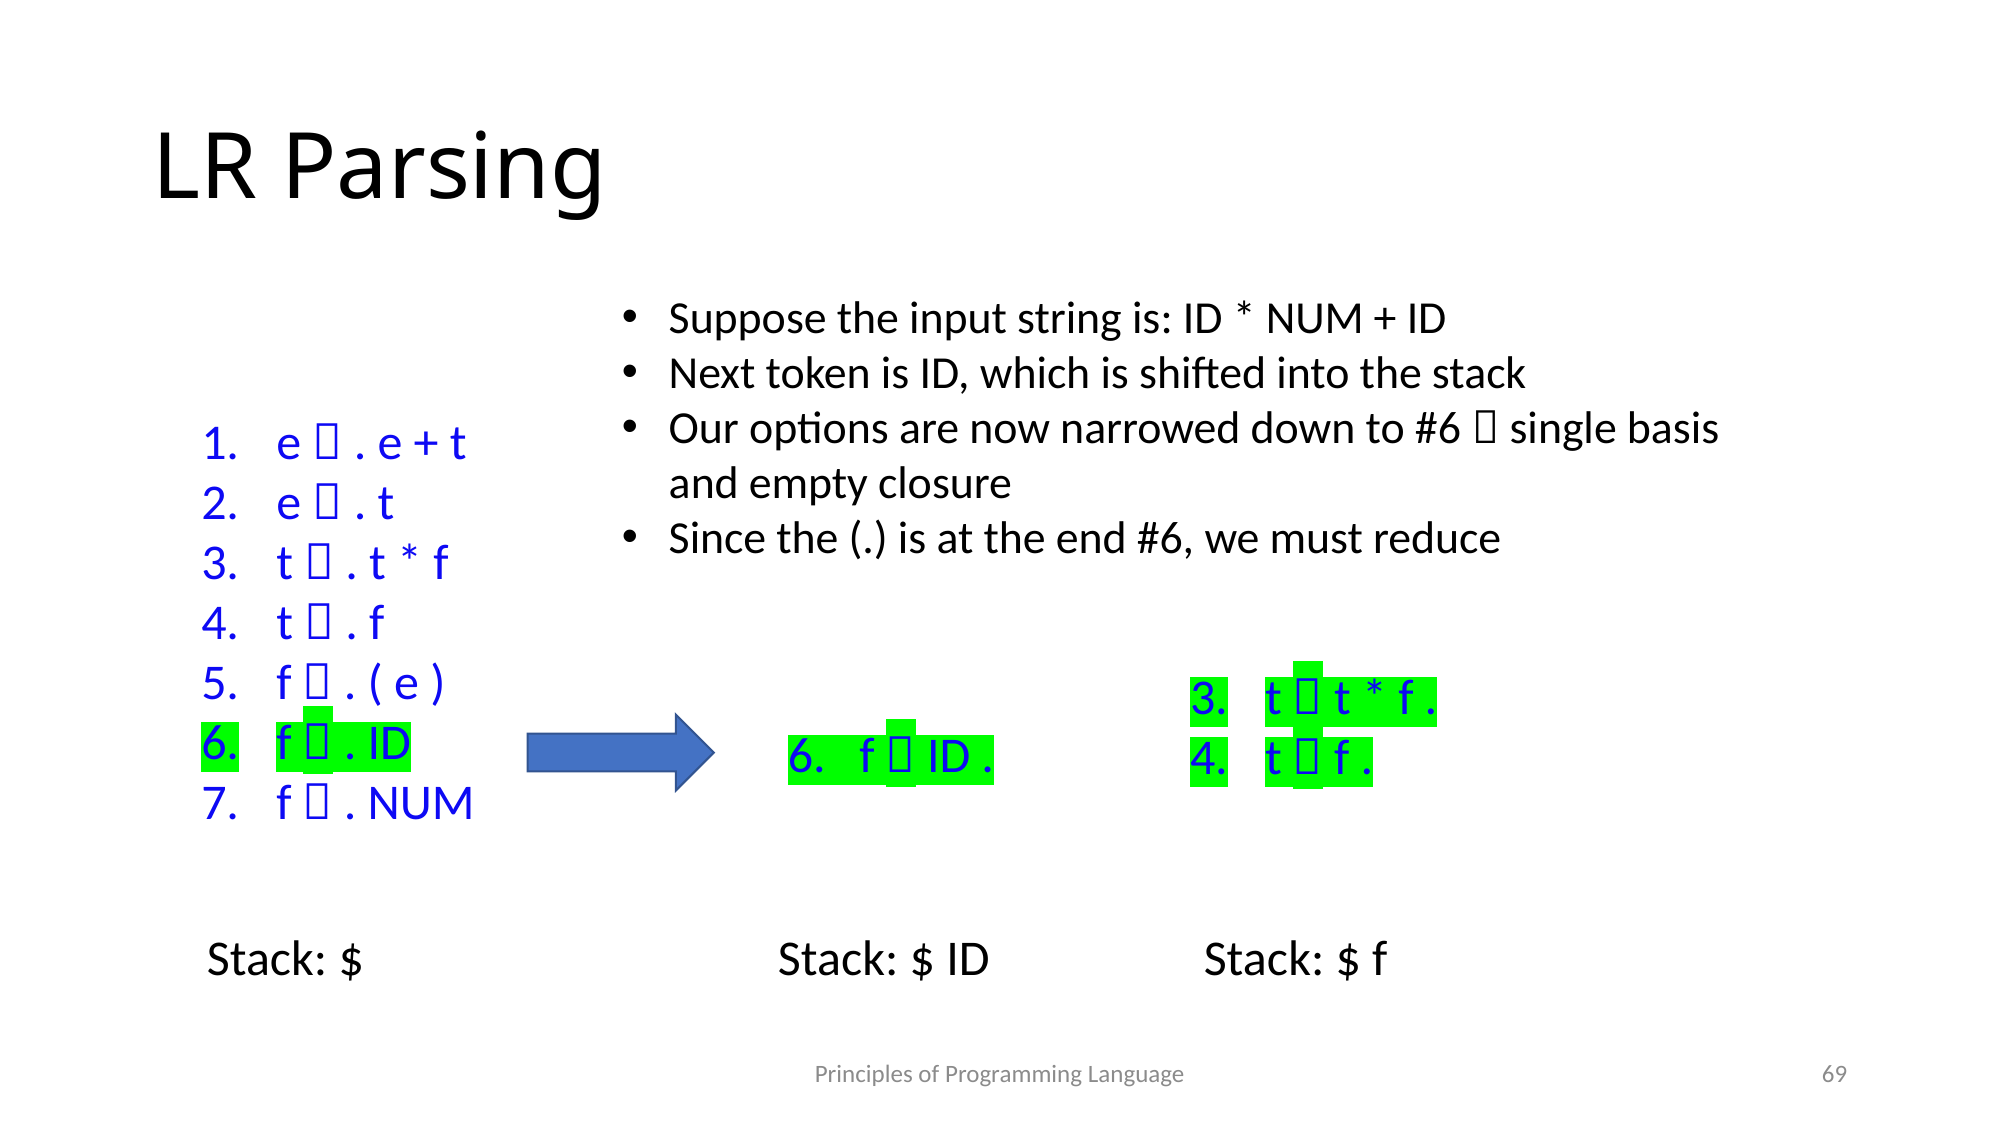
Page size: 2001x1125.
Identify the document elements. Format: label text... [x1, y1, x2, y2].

text_box [526, 712, 716, 793]
footer Principles of Programming Language [662, 1042, 1338, 1103]
text_box Stack: $ [192, 918, 380, 993]
title LR Parsing [137, 59, 1863, 278]
text_box 6. f  ID . [773, 714, 1010, 790]
text_box Suppose the input string is: ID * NUM + ID Next token is ID, which is shifted into the stack Our options are now narrowed down to #6  single basis and empty closure Since the (.) is at the end #6, we must reduce [607, 280, 1759, 571]
slide_number 69 [1412, 1042, 1863, 1103]
text_box Stack: $ f [1189, 918, 1403, 993]
text_box e  . e + t e  . t t  . t * f t  . f f  . ( e ) f  . ID f  . NUM [186, 401, 490, 837]
text_box Stack: $ ID [763, 918, 1005, 993]
text_box t  t * f . t  f . [1175, 657, 1453, 852]
